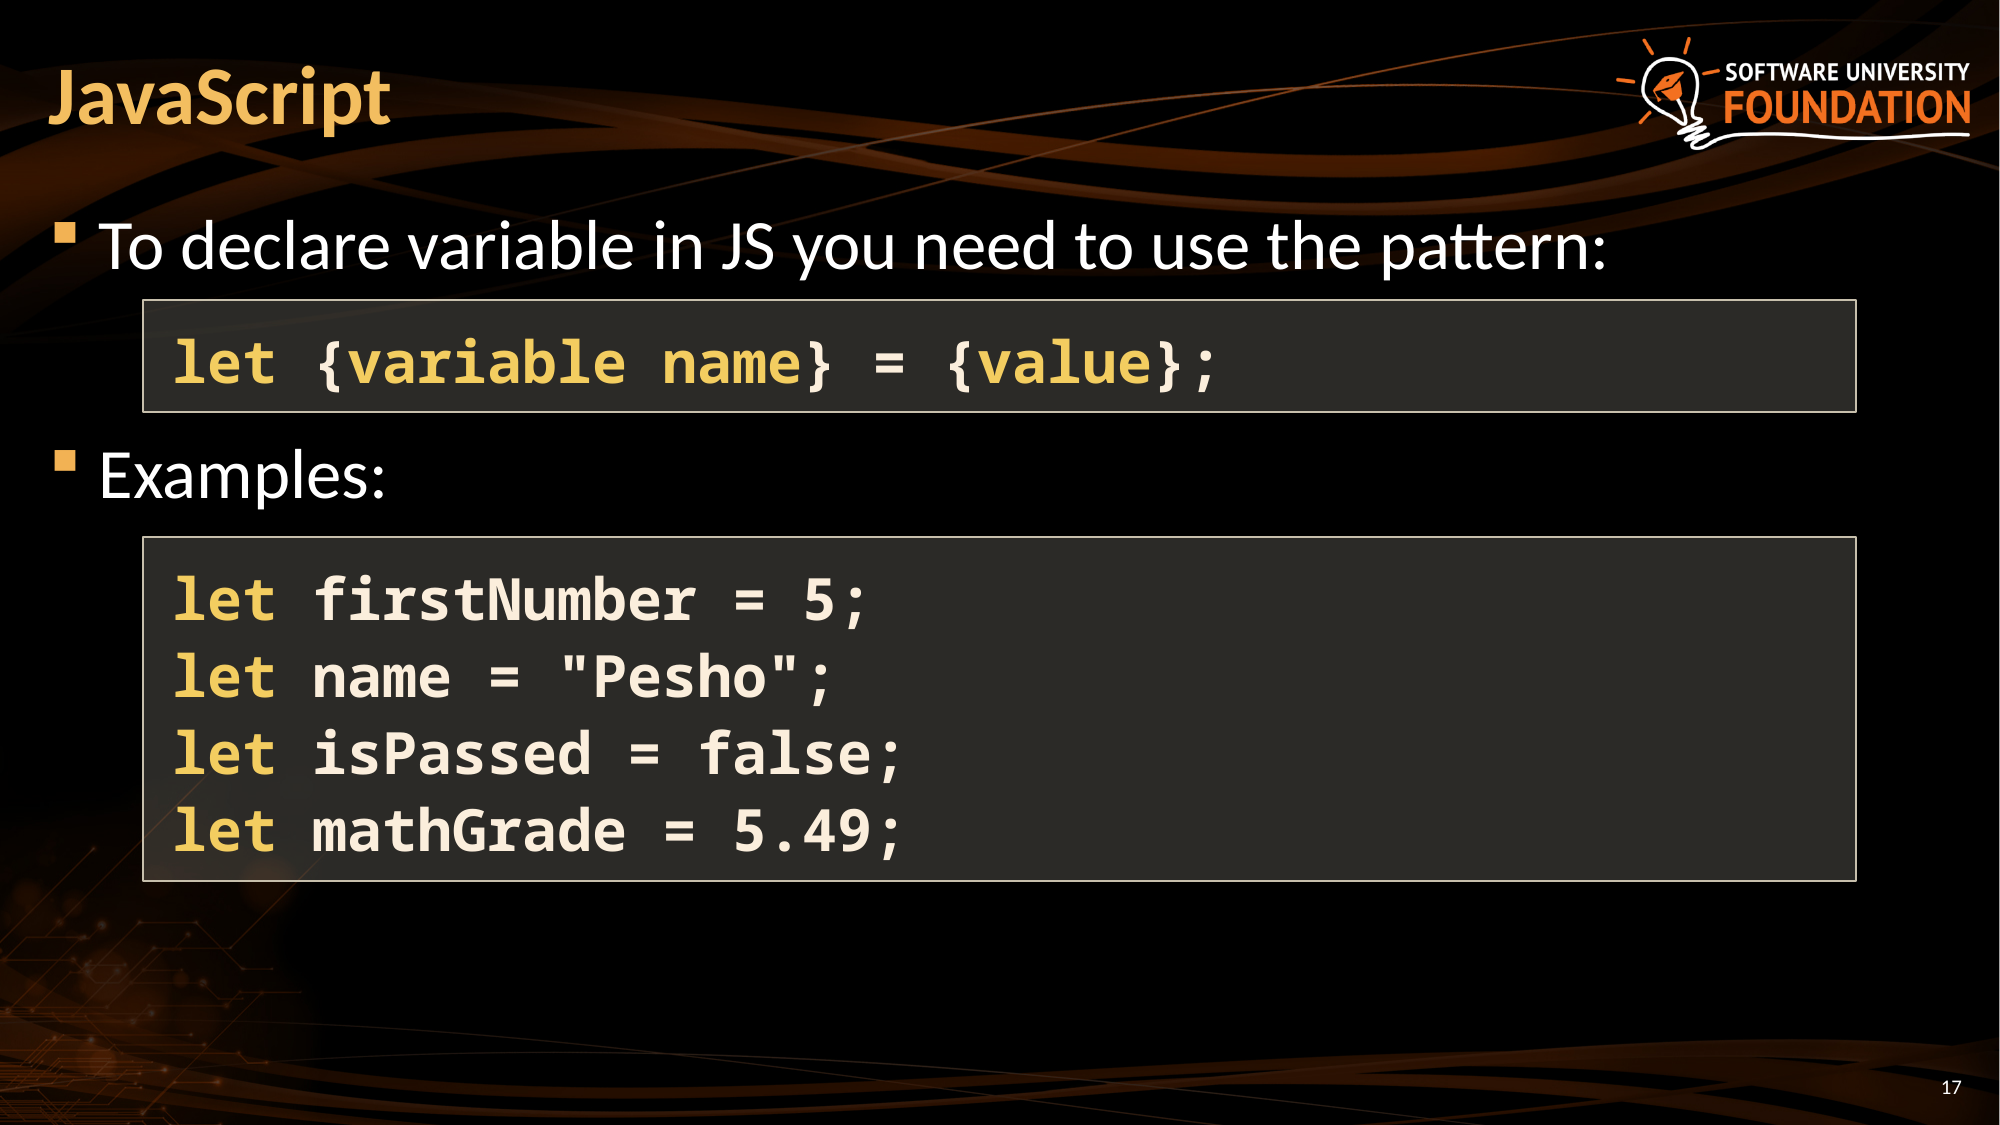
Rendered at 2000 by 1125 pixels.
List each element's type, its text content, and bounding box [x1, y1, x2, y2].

title JavaScript [30, 6, 1602, 189]
slide_number 17 [1897, 1070, 1968, 1103]
picture [0, 0, 2000, 1125]
text_box let firstNumber = 5; let name = "Pesho"; let isPassed = false; let mathGrade = 5.49; [143, 537, 1856, 881]
text_box let {variable name} = {value}; [143, 299, 1856, 413]
list To declare variable in JS you need to use the pattern: Examples: [31, 188, 1968, 1103]
